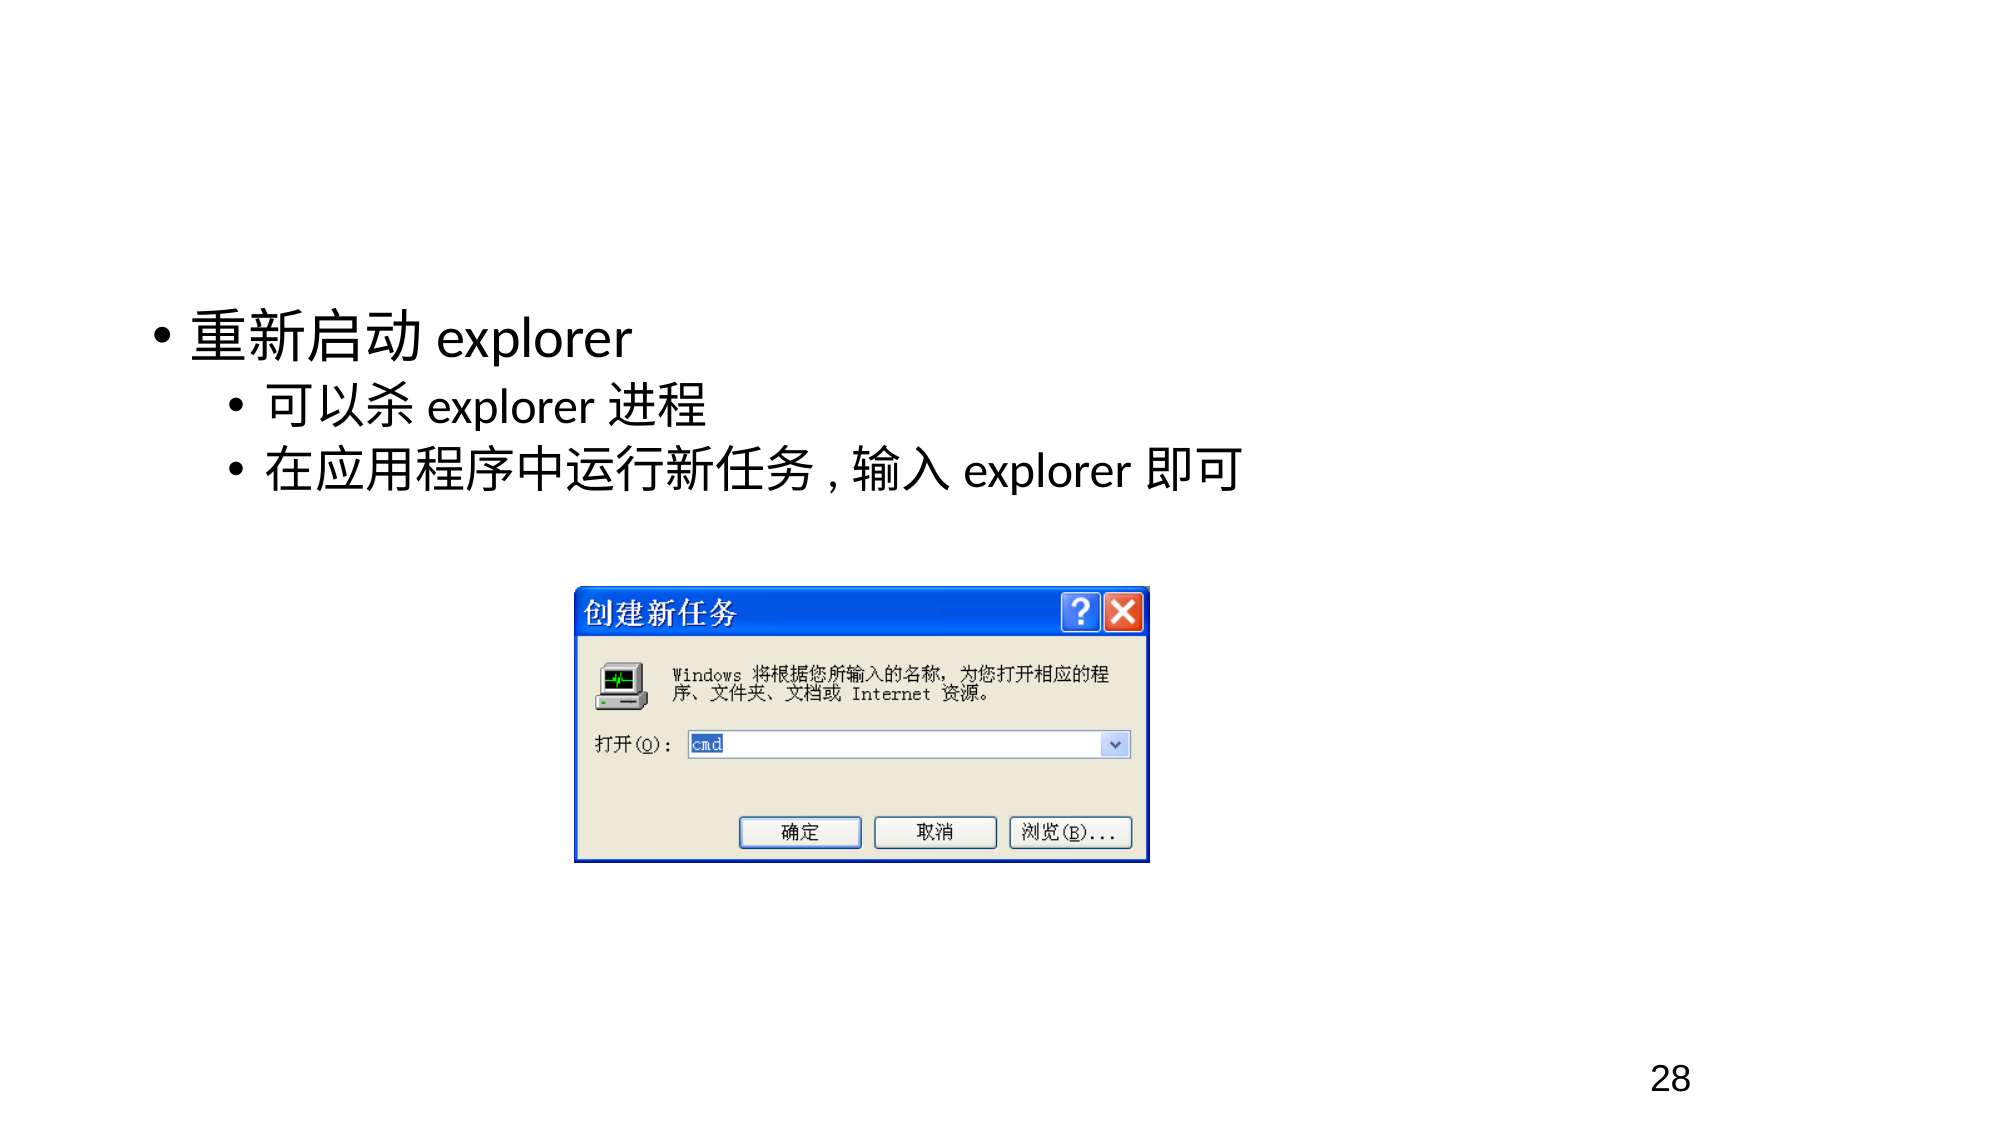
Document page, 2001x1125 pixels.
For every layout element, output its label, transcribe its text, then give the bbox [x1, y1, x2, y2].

picture [574, 586, 1150, 863]
text_box 28 [1330, 1046, 1707, 1125]
list 重新启动explorer 可以杀explorer进程 在应用程序中运行新任务,输入explorer即可 [137, 299, 1863, 1014]
